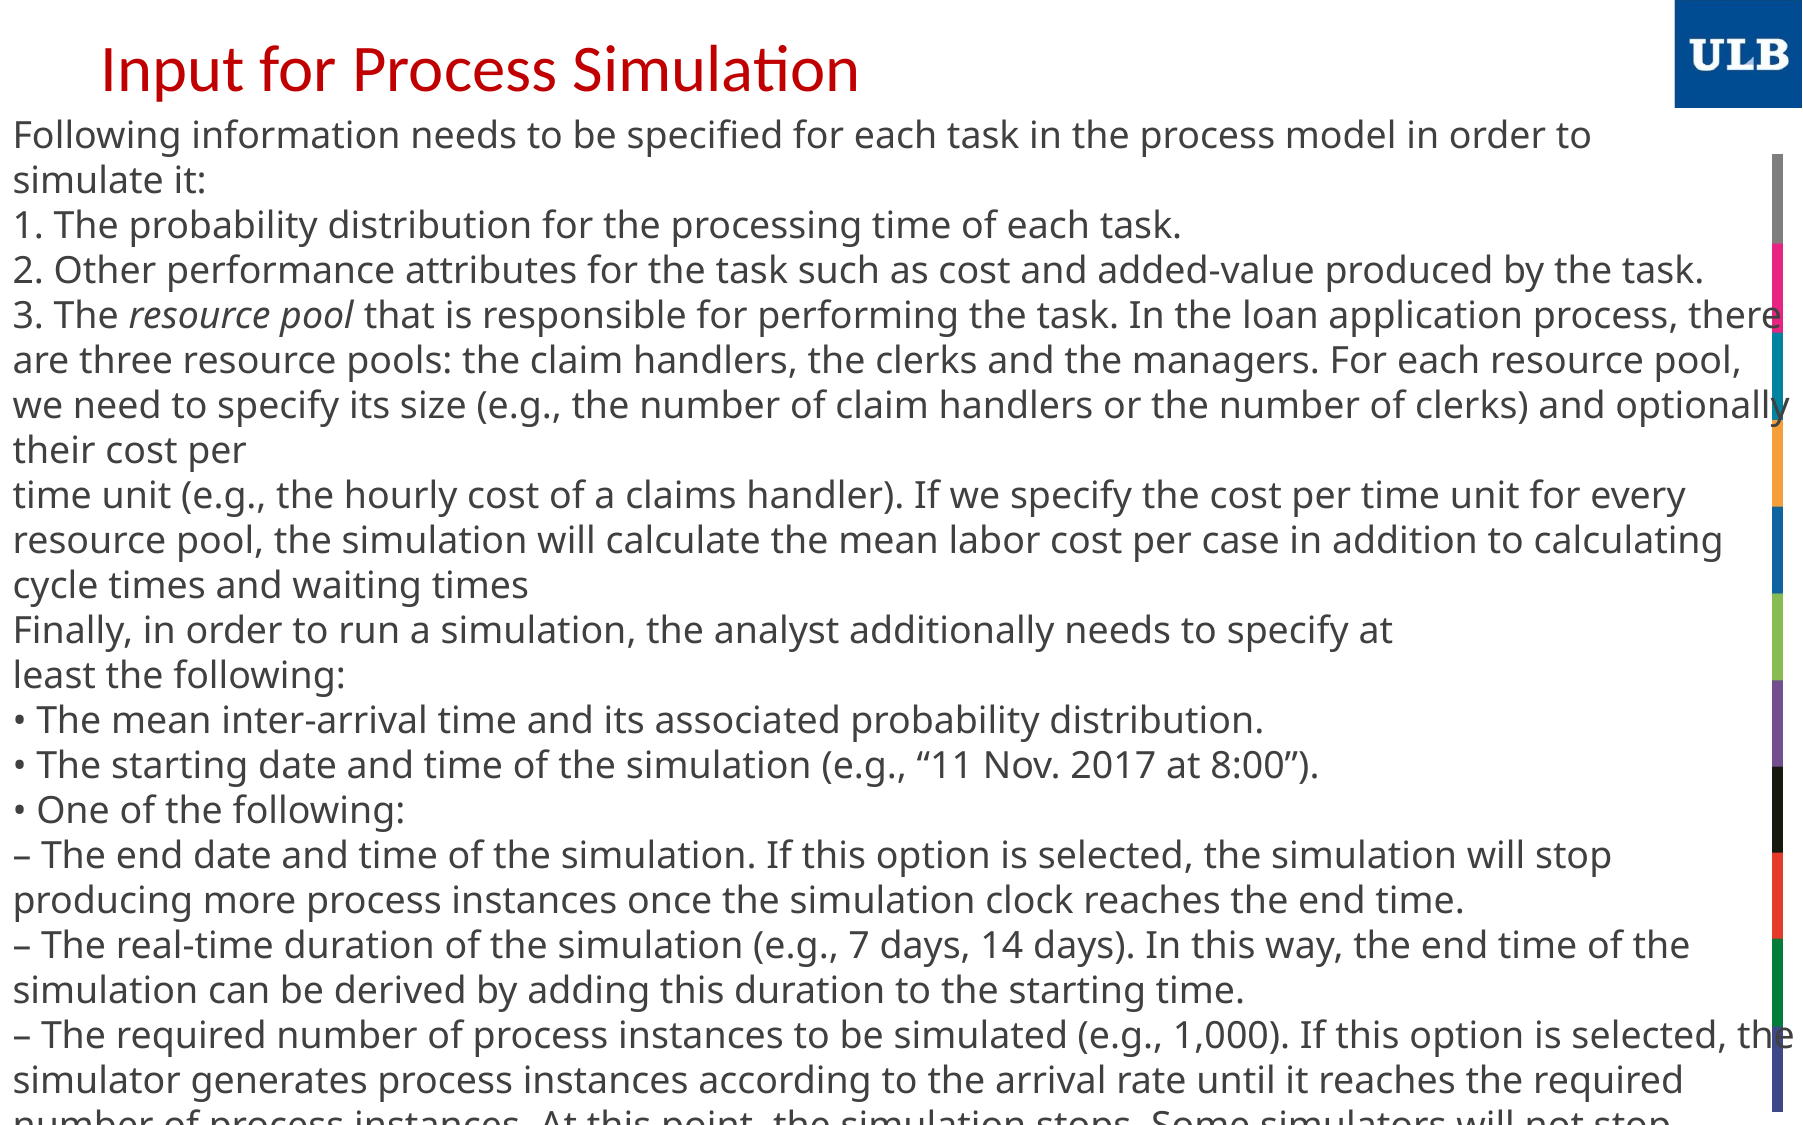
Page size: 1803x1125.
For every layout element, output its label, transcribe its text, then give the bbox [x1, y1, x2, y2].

picture [1674, 0, 1802, 108]
title Input for Process Simulation [100, 24, 1577, 106]
list Following information needs to be specified for each task in the process model in order to simulate it: 1. The probability distribution for the processing time of each task. 2. Other performance attributes for the task such as cost and added-value produced by the task. 3. The resource pool that is responsible for performing the task. In the loan application process, there are three resource pools: the claim handlers, the clerks and the managers. For each resource pool, we need to specify its size (e.g., the number of claim handlers or the number of clerks) and optionally their cost per time unit (e.g., the hourly cost of a claims handler). If we specify the cost per time unit for every resource pool, the simulation will calculate the mean labor cost per case in addition to calculating cycle times and waiting times Finally, in order to run a simulation, the analyst additionally needs to specify at least the following: • The mean inter-arrival time and its associated probability distribution. • The starting date and time of the simulation (e.g., “11 Nov. 2017 at 8:00”). • One of the following: – The end date and time of the simulation. If this option is selected, the simulation will stop producing more process instances once the simulation clock reaches the end time. – The real-time duration of the simulation (e.g., 7 days, 14 days). In this way, the end time of the simulation can be derived by adding this duration to the starting time. – The required number of process instances to be simulated (e.g., 1,000). If this option is selected, the simulator generates process instances according to the arrival rate until it reaches the required number of process instances. At this point, the simulation stops. Some simulators will not stop immediately, but will allow the active process instances to complete before stopping the simulation. [12, 110, 1802, 1125]
